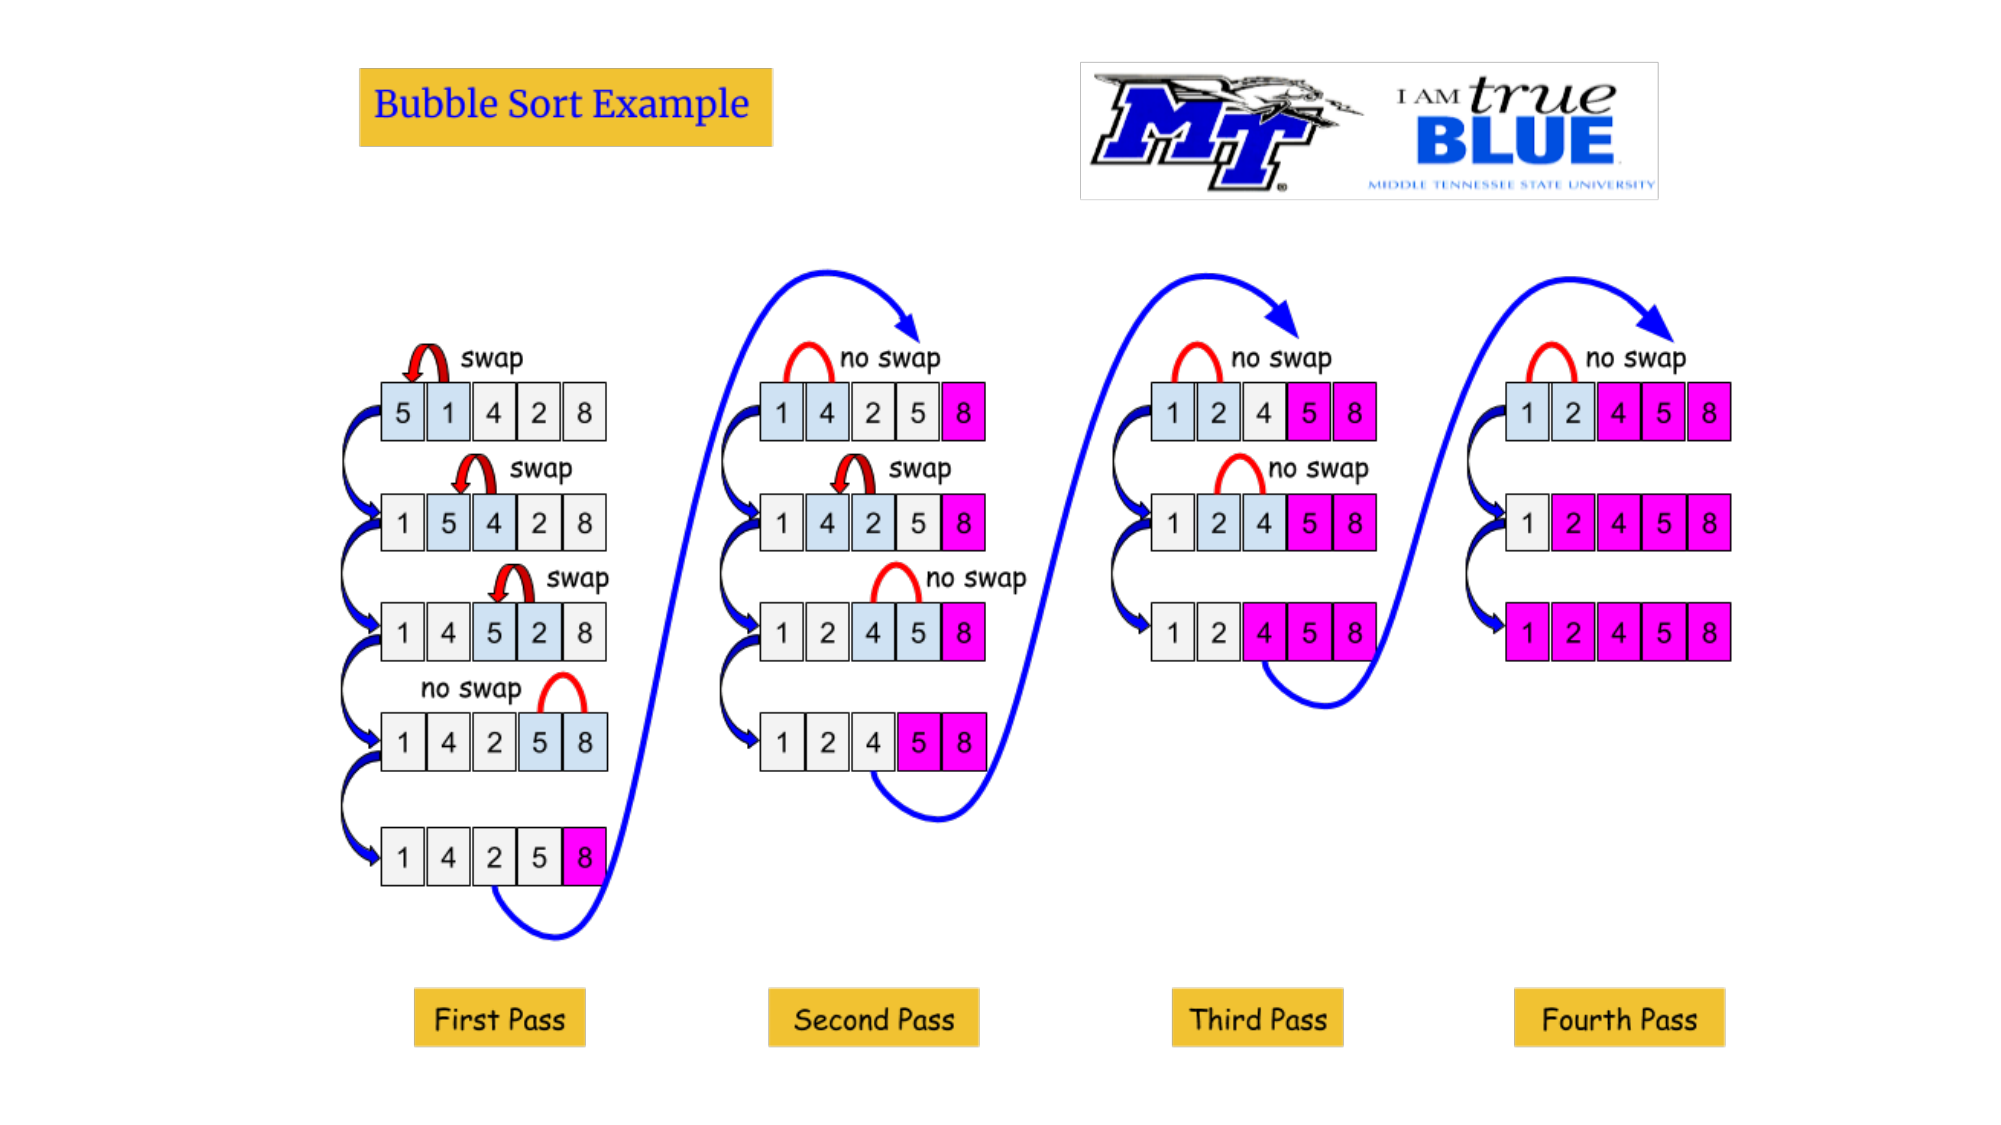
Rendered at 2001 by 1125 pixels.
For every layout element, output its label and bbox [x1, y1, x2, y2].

picture [305, 12, 1774, 1113]
